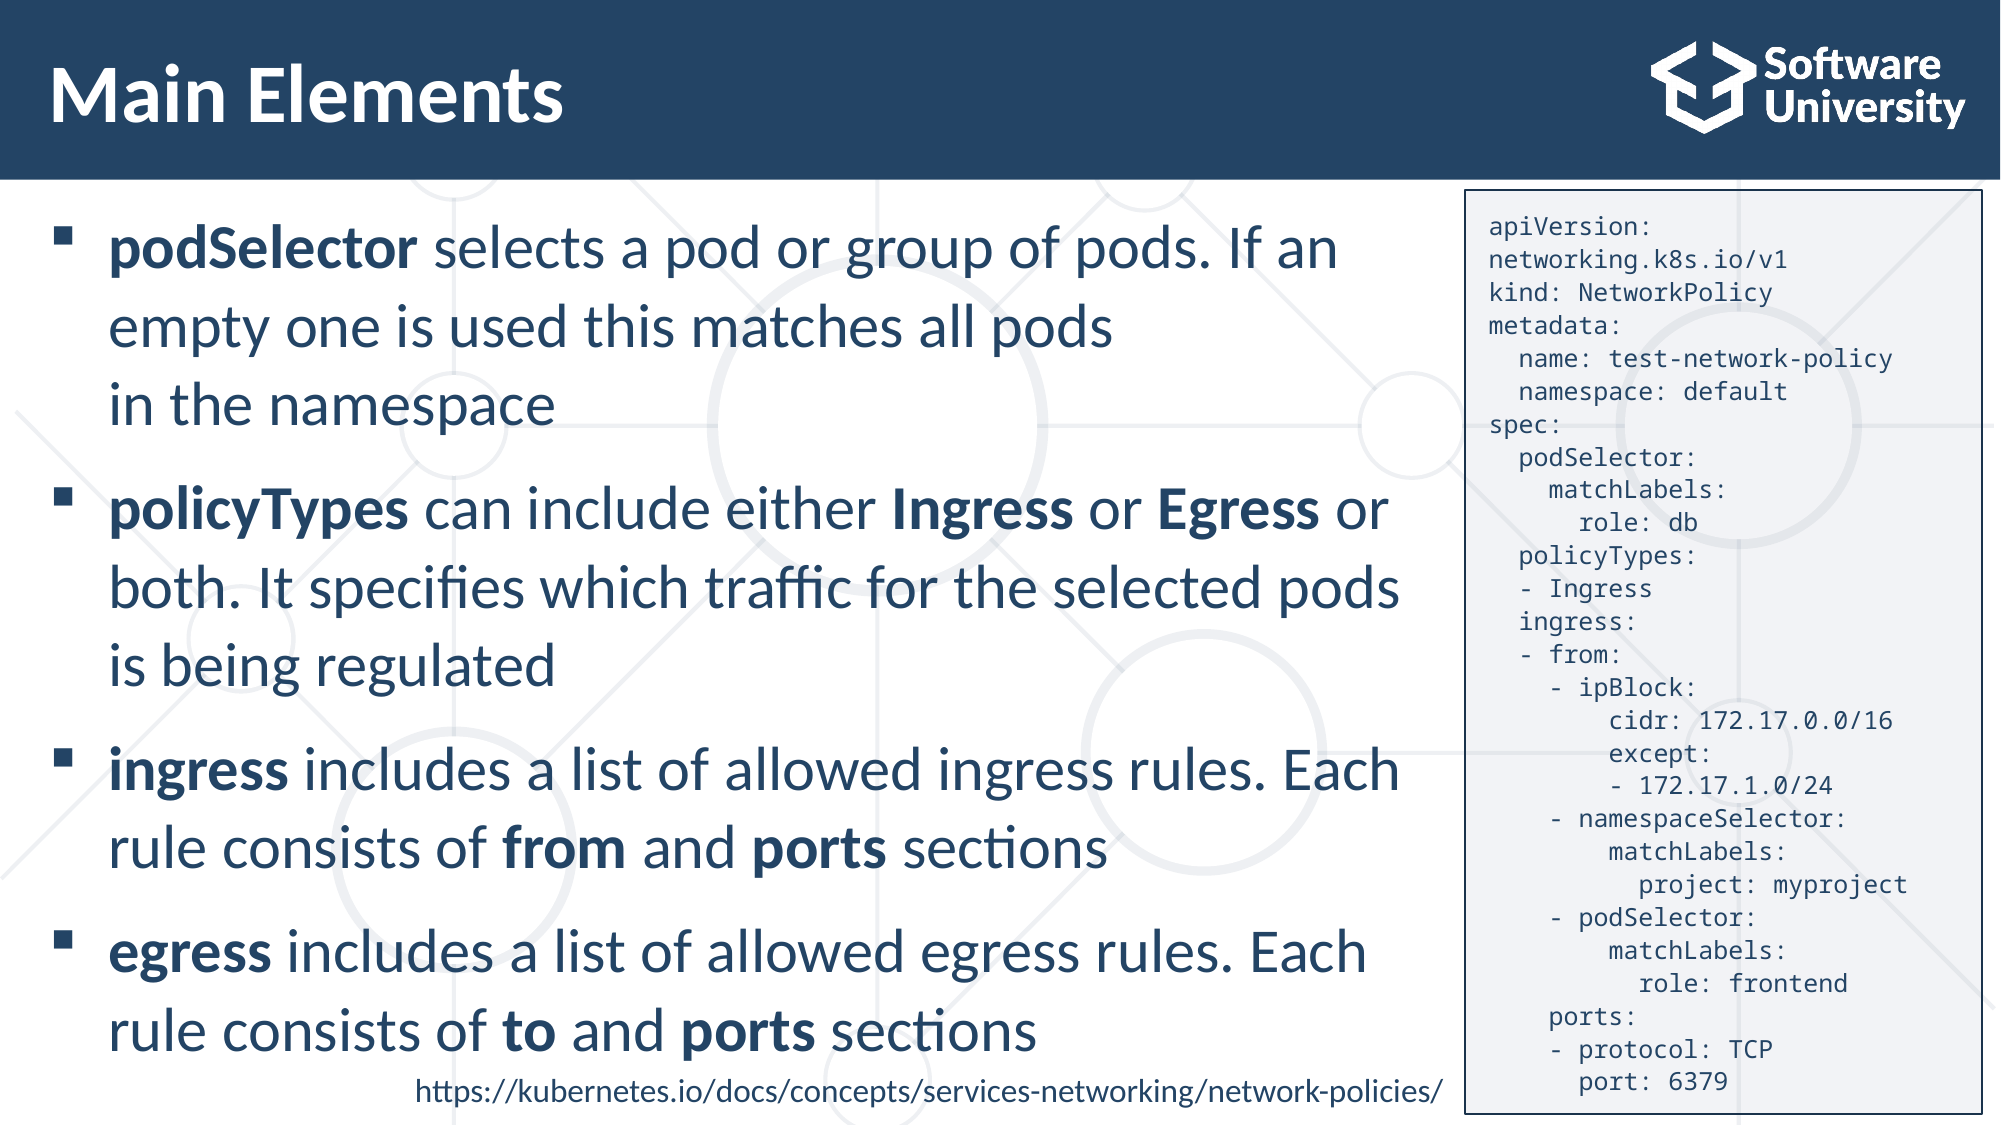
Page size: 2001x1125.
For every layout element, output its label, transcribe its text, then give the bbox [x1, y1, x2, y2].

list podSelector selects a pod or group of pods. If an empty one is used this matches all pods in the namespace policyTypes can include either Ingress or Egress or both. It specifies which traffic for the selected pods is being regulated ingress includes a list of allowed ingress rules. Each rule consists of from and ports sections egress includes a list of allowed egress rules. Each rule consists of to and ports sections [31, 196, 1443, 1104]
text_box https://kubernetes.io/docs/concepts/services-networking/network-policies/ [62, 1047, 1798, 1125]
picture [1651, 41, 1966, 134]
title Main Elements [31, 16, 1625, 162]
text_box apiVersion: networking.k8s.io/v1 kind: NetworkPolicy metadata: name: test-network-policy namespace: default spec: podSelector: matchLabels: role: db policyTypes: - Ingress ingress: - from: - ipBlock: cidr: 172.17.0.0/16 except: - 172.17.1.0/24 - namespaceSelector: matchLabels: project: myproject - podSelector: matchLabels: role: frontend ports: - protocol: TCP port: 6379 [1464, 190, 1982, 1114]
